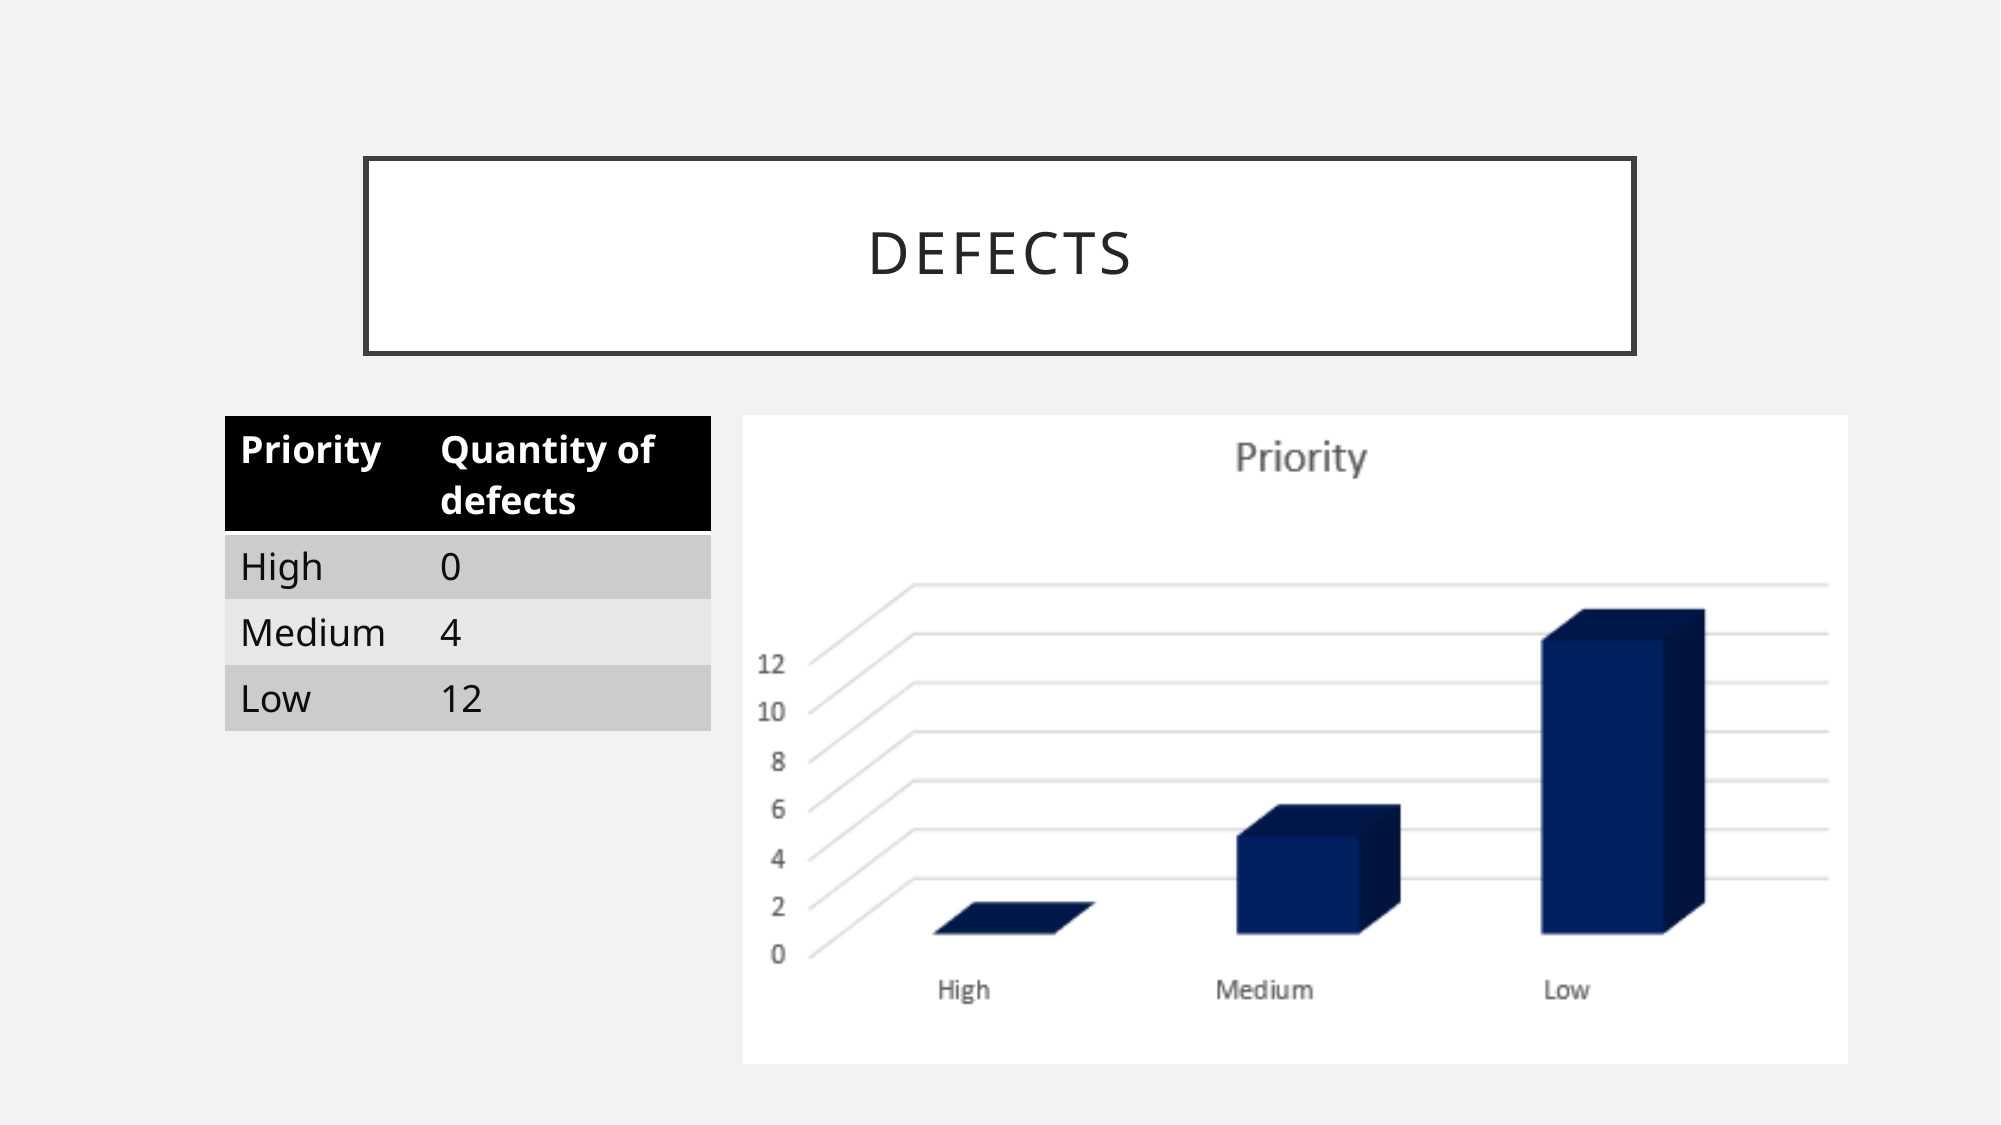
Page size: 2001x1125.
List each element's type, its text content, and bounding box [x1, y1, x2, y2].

table_header Priority [225, 416, 425, 531]
table_cell 0 [425, 535, 711, 599]
table_header Quantity of defects [425, 416, 711, 531]
table_cell High [225, 535, 425, 599]
table_cell Medium [225, 599, 425, 665]
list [743, 415, 1848, 1064]
table_cell 12 [425, 665, 711, 731]
table_cell 4 [425, 599, 711, 665]
title Defects [363, 156, 1637, 356]
table_cell Low [225, 665, 425, 731]
